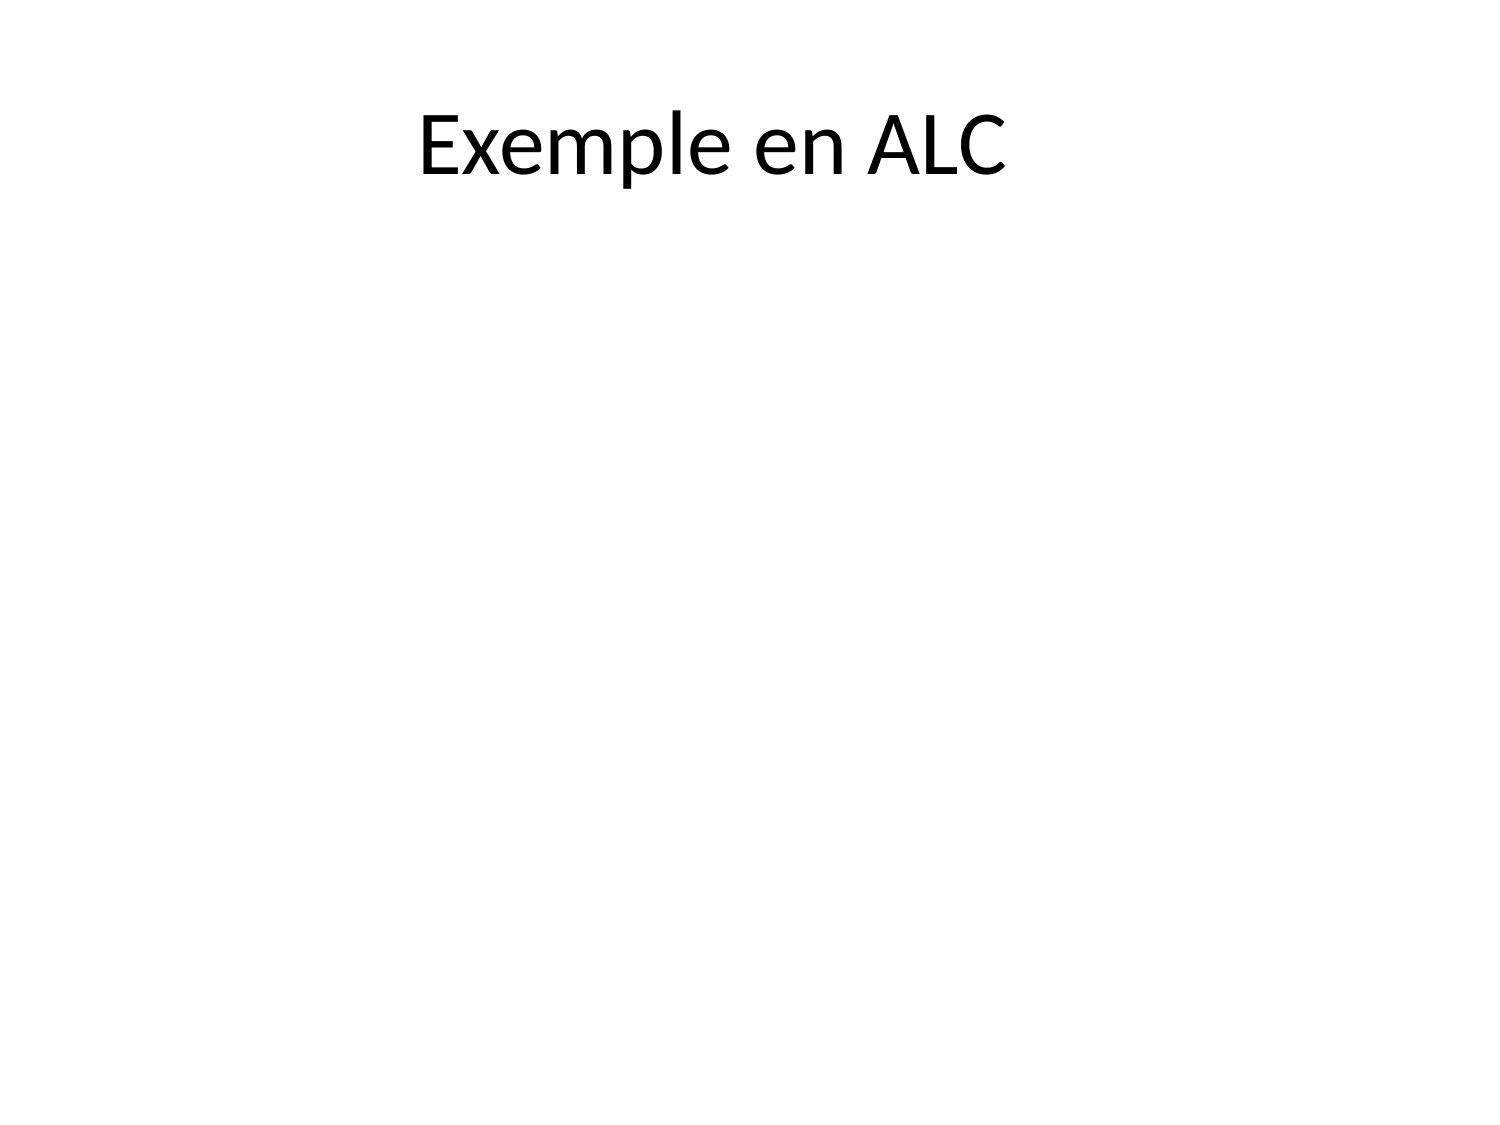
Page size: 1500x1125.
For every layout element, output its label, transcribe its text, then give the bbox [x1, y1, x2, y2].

title Exemple en ALC [75, 50, 1350, 225]
